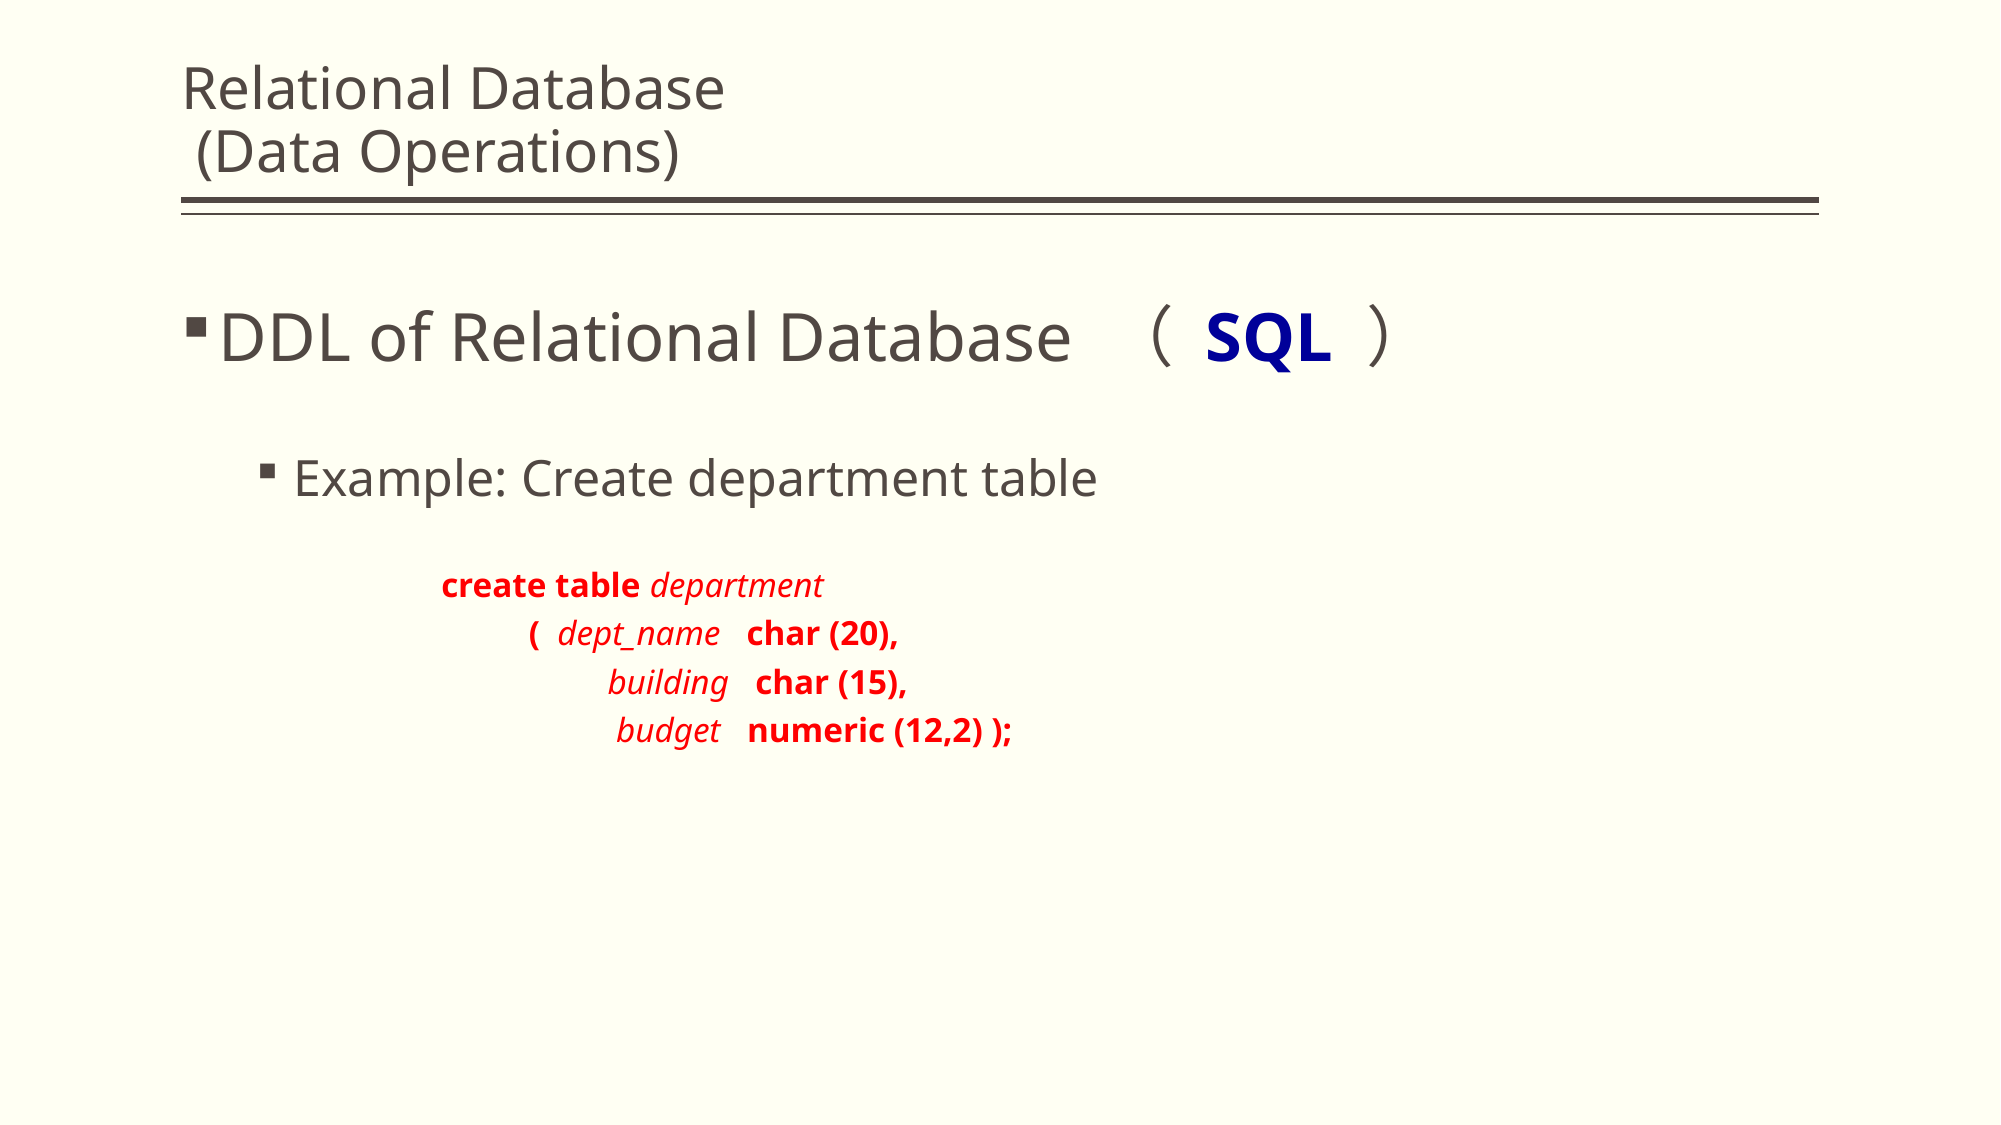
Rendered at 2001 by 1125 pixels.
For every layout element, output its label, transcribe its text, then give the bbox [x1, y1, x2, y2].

list DDL of Relational Database （ SQL ） Example: Create department table create table department ( dept_name char (20), building char (15), budget numeric (12,2) ); [181, 296, 1663, 1012]
title Relational Database (Data Operations) [181, 12, 1819, 193]
